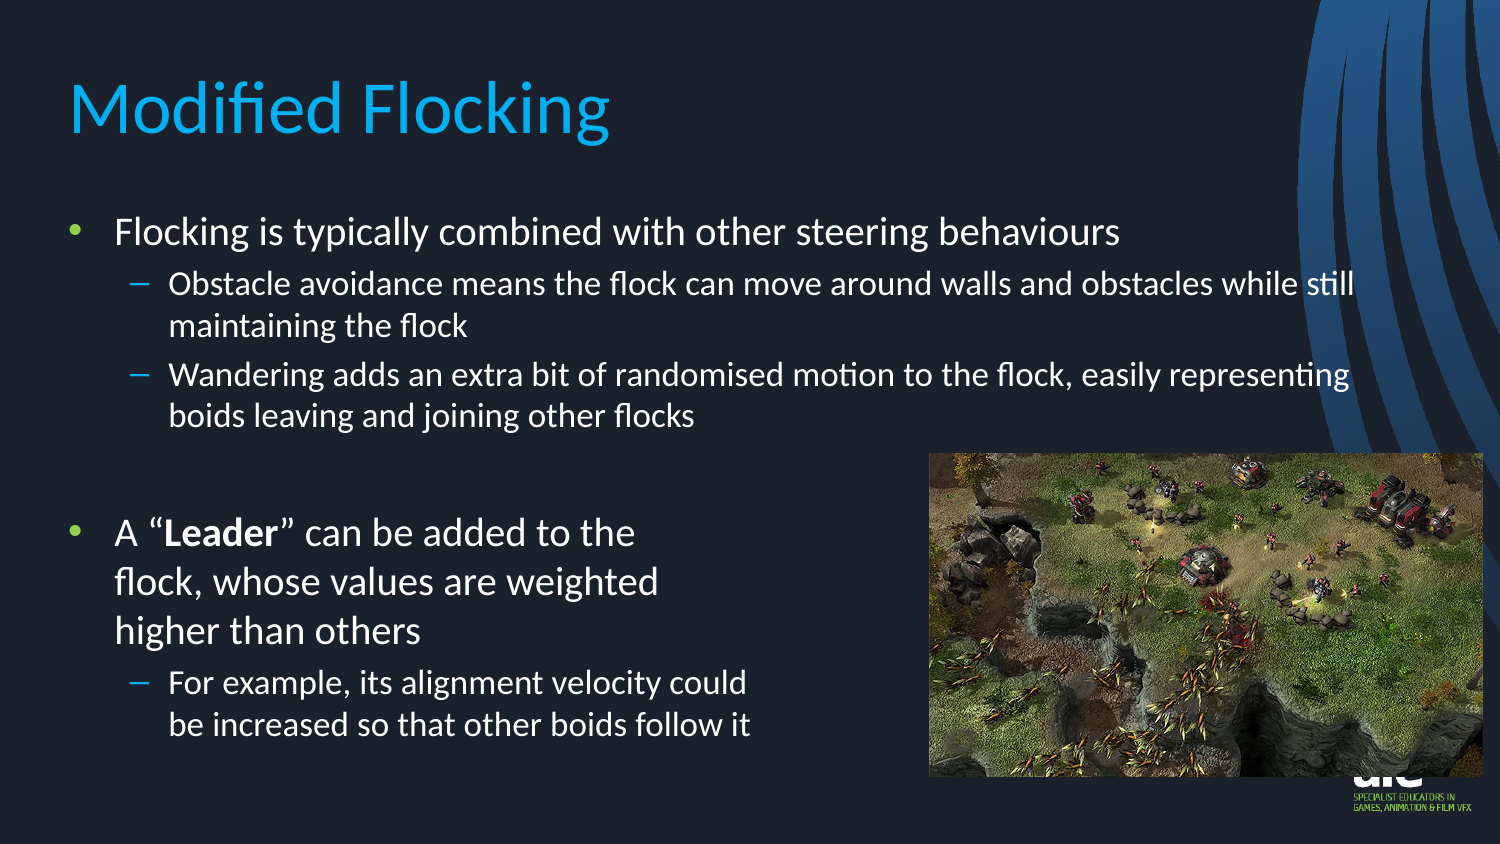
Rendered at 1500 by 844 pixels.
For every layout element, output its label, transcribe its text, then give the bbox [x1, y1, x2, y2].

picture [0, 0, 1500, 844]
list Flocking is typically combined with other steering behaviours Obstacle avoidance means the flock can move around walls and obstacles while still maintaining the flock Wandering adds an extra bit of randomised motion to the flock, easily representing boids leaving and joining other flocks A “Leader” can be added to the flock, whose values are weighted higher than others For example, its alignment velocity could be increased so that other boids follow it [53, 196, 1376, 754]
title Modified Flocking [53, 33, 1425, 175]
